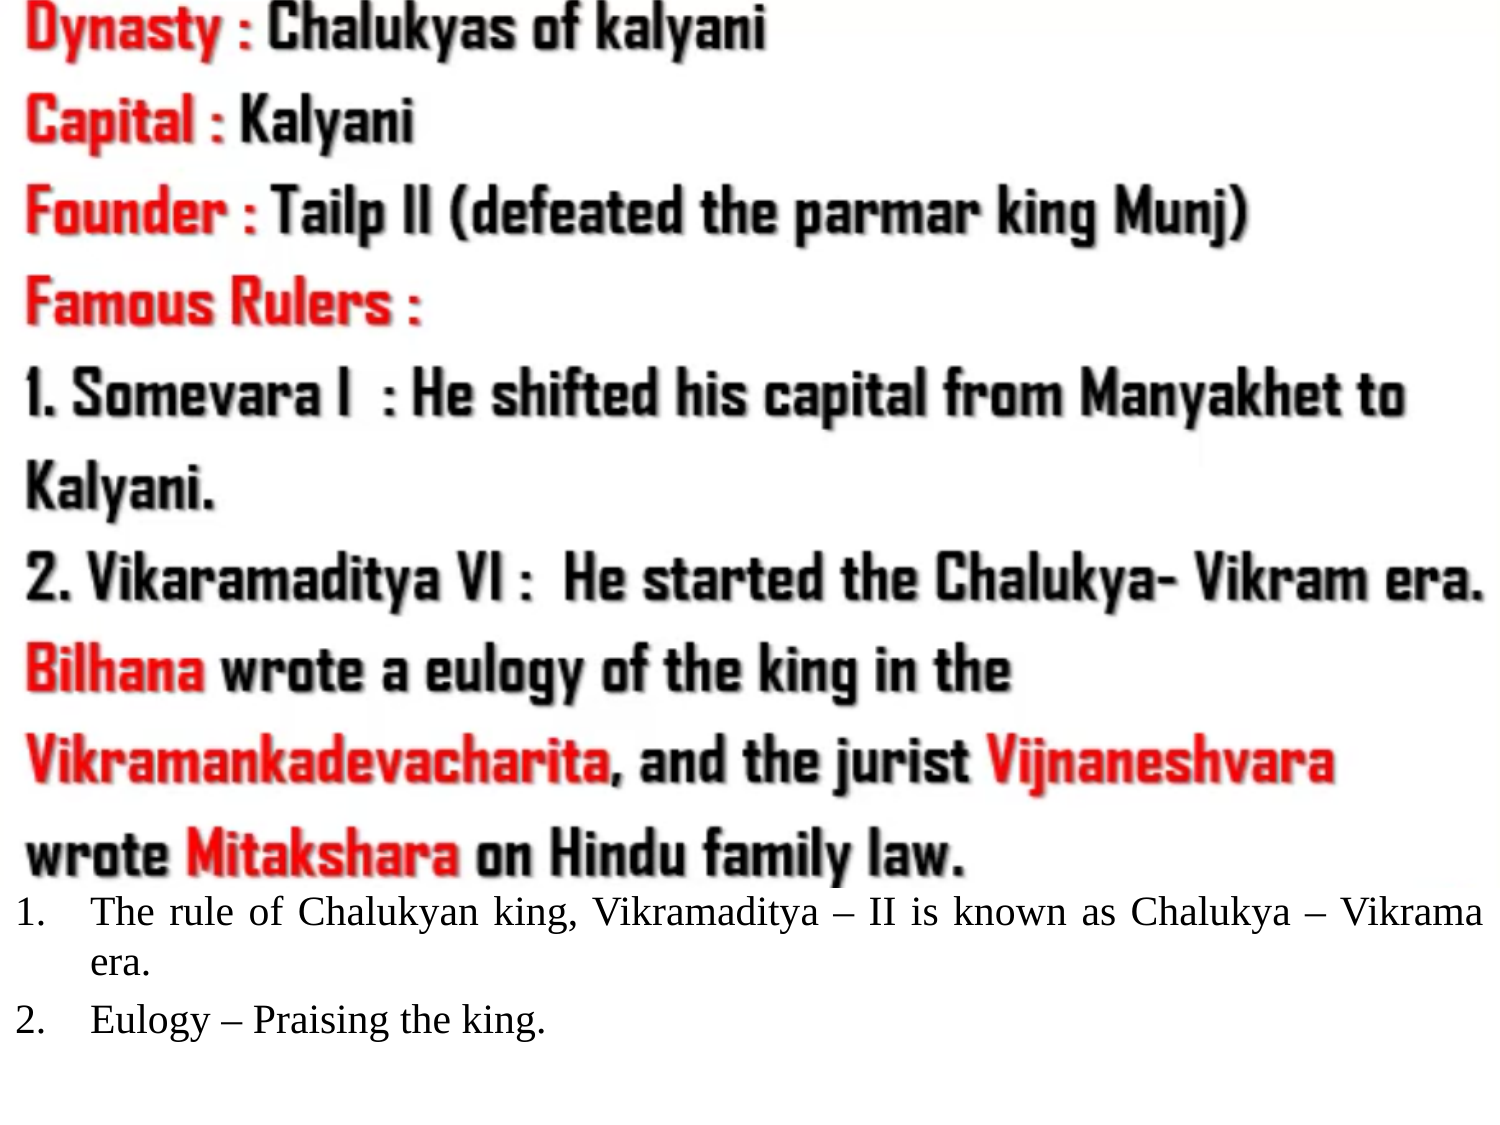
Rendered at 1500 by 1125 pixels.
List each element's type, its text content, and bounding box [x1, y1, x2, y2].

picture [0, 0, 1500, 888]
list The rule of Chalukyan king, Vikramaditya – II is known as Chalukya – Vikrama era. Eulogy – Praising the king. [0, 894, 1500, 1125]
